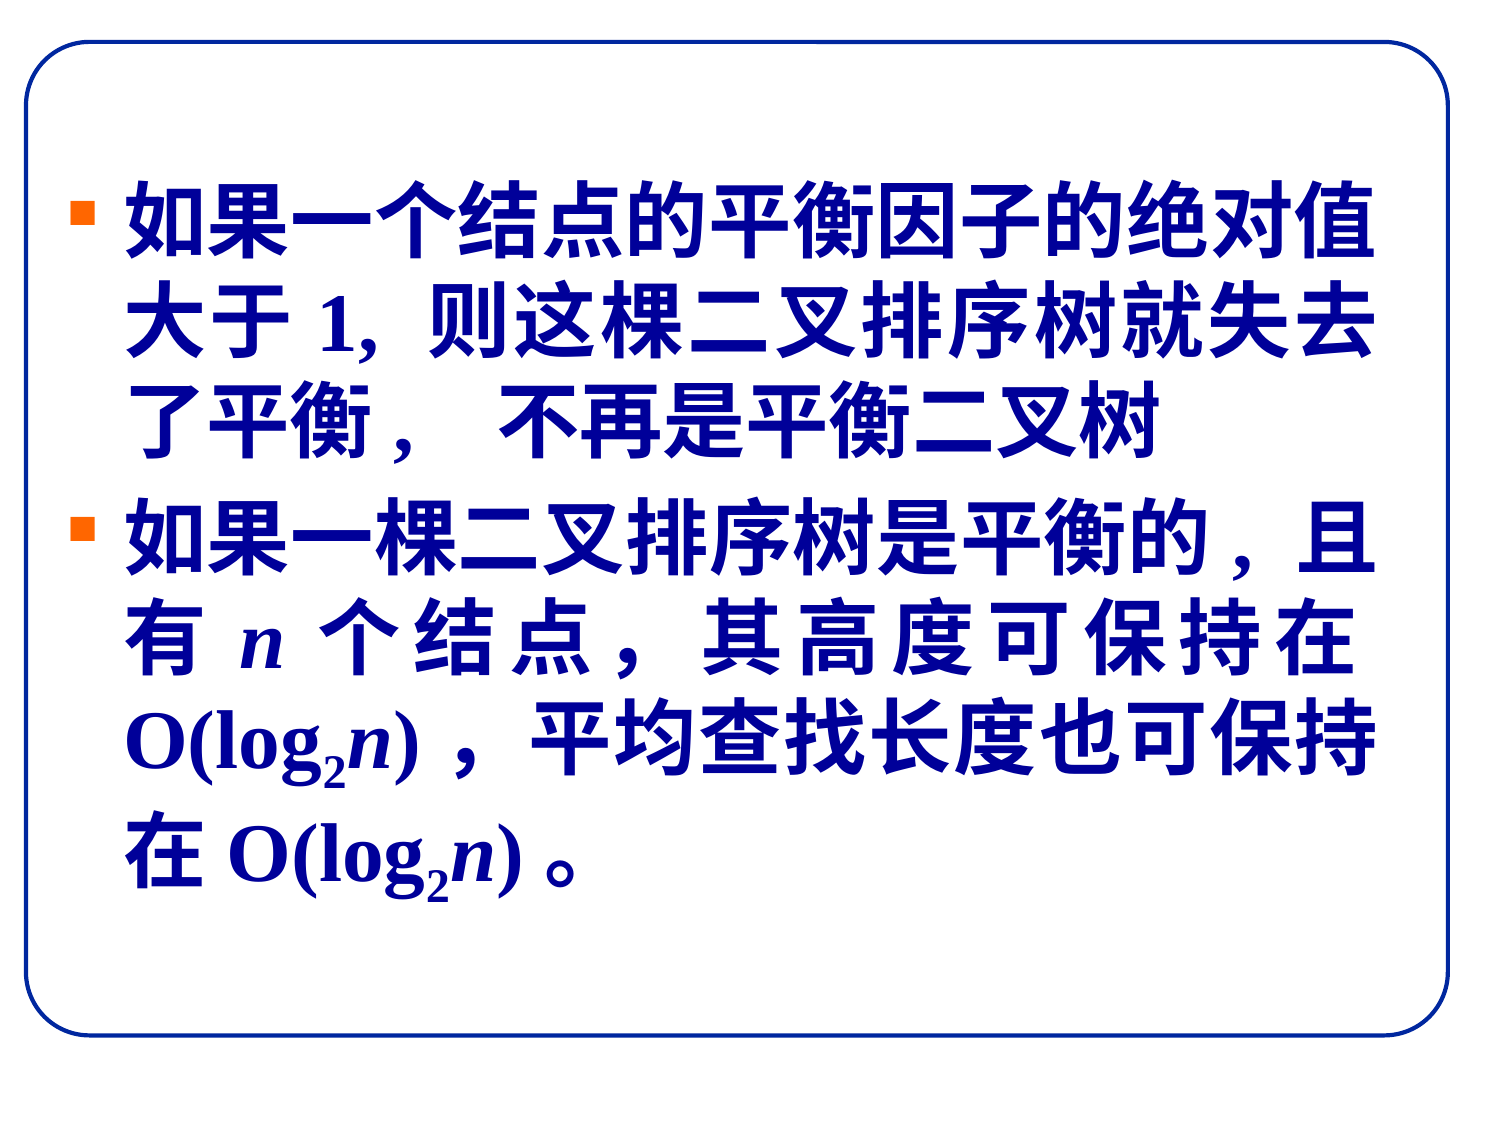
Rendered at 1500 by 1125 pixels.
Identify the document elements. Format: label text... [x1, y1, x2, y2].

list 如果一个结点的平衡因子的绝对值大于1, 则这棵二叉排序树就失去了平衡, 不再是平衡二叉树 如果一棵二叉排序树是平衡的, 且有n个结点，其高度可保持在O(log2n)，平均查找长度也可保持在O(log2n)。 [52, 160, 1394, 858]
